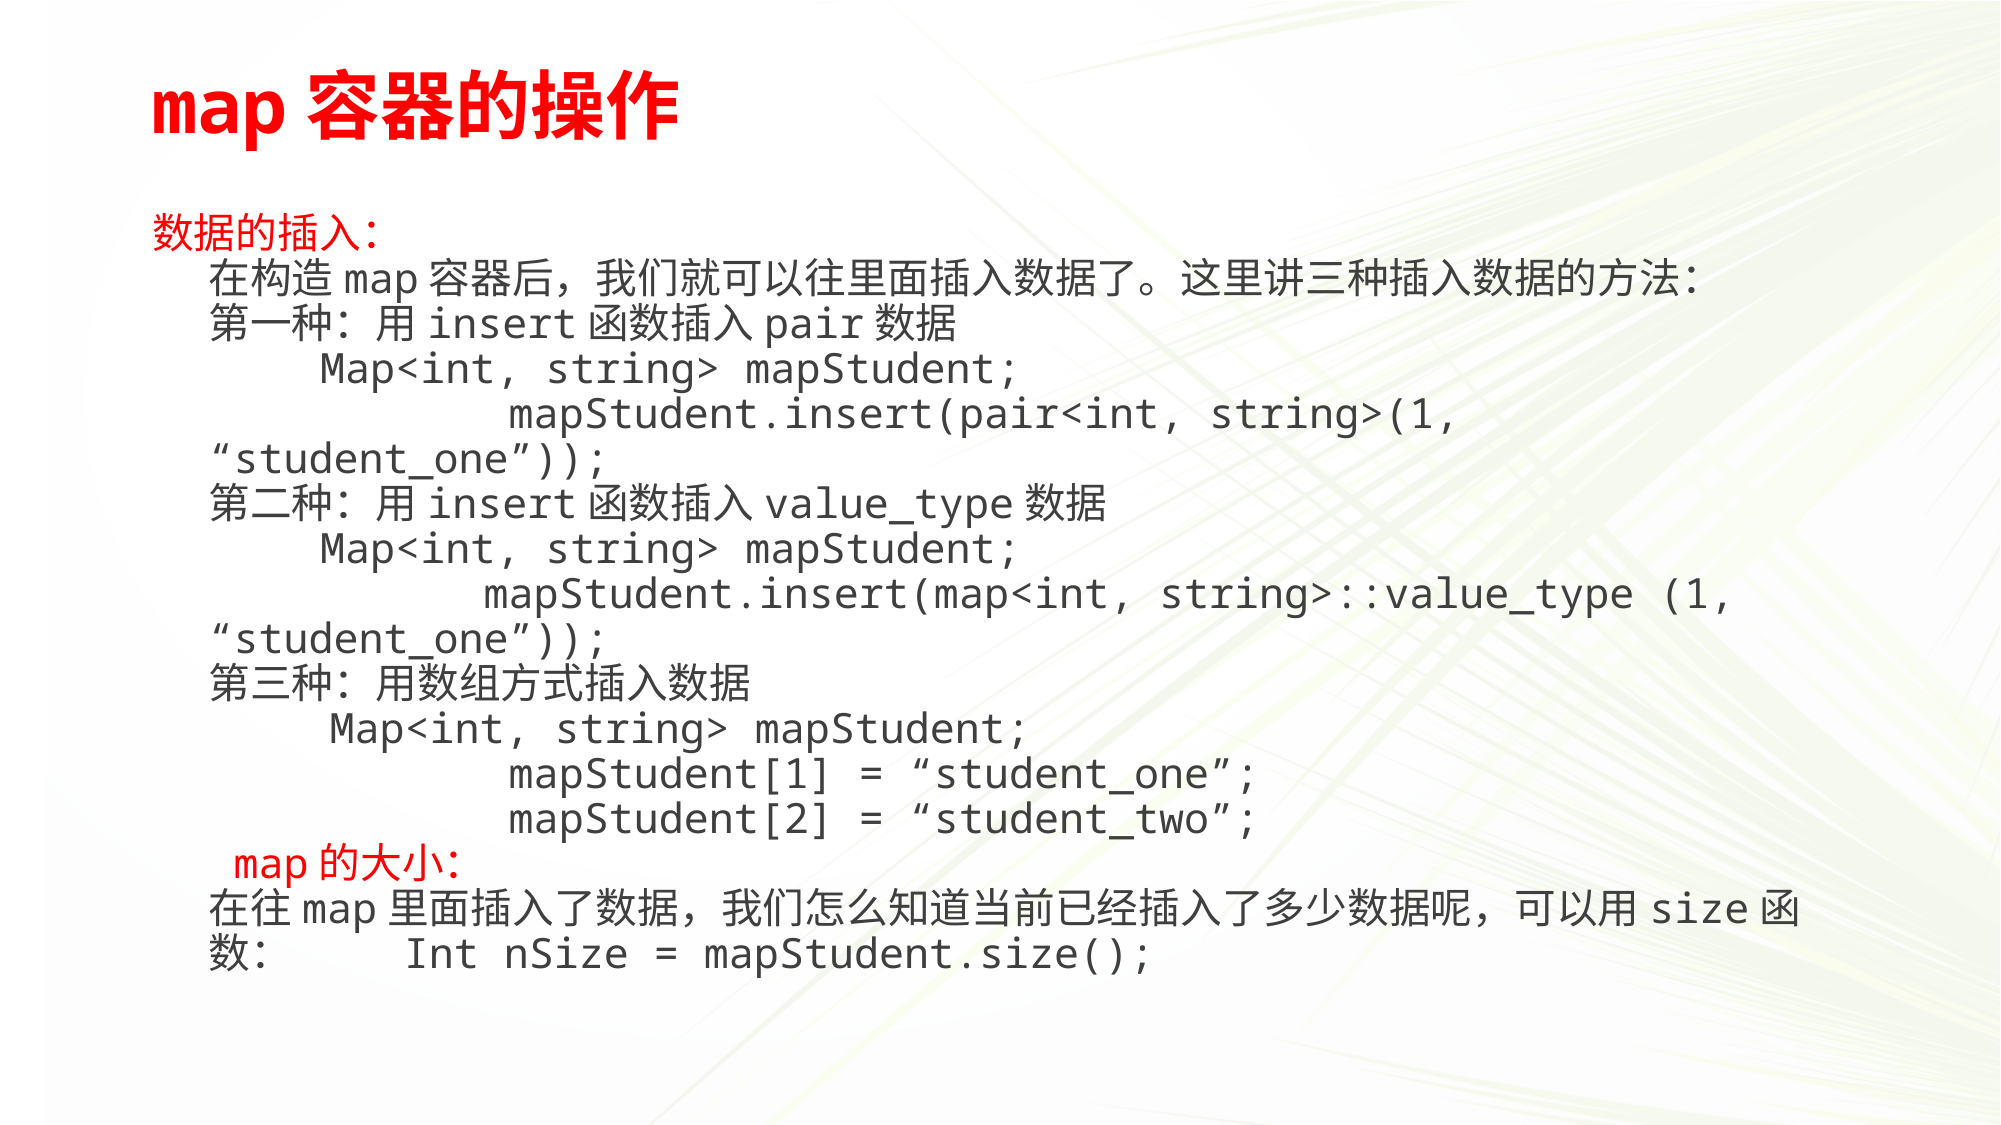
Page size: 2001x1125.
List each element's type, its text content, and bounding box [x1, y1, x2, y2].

list 数据的插入： 在构造map容器后，我们就可以往里面插入数据了。这里讲三种插入数据的方法： 第一种：用insert函数插入pair数据 Map<int, string> mapStudent; mapStudent.insert(pair<int, string>(1, “student_one”)); 第二种：用insert函数插入value_type数据 Map<int, string> mapStudent; mapStudent.insert(map<int, string>::value_type (1, “student_one”)); 第三种：用数组方式插入数据 Map<int, string> mapStudent; mapStudent[1] = “student_one”; mapStudent[2] = “student_two”; map的大小： 在往map里面插入了数据，我们怎么知道当前已经插入了多少数据呢，可以用size函数： Int nSize = mapStudent.size(); [137, 204, 1863, 1013]
title map容器的操作 [137, 61, 1863, 189]
